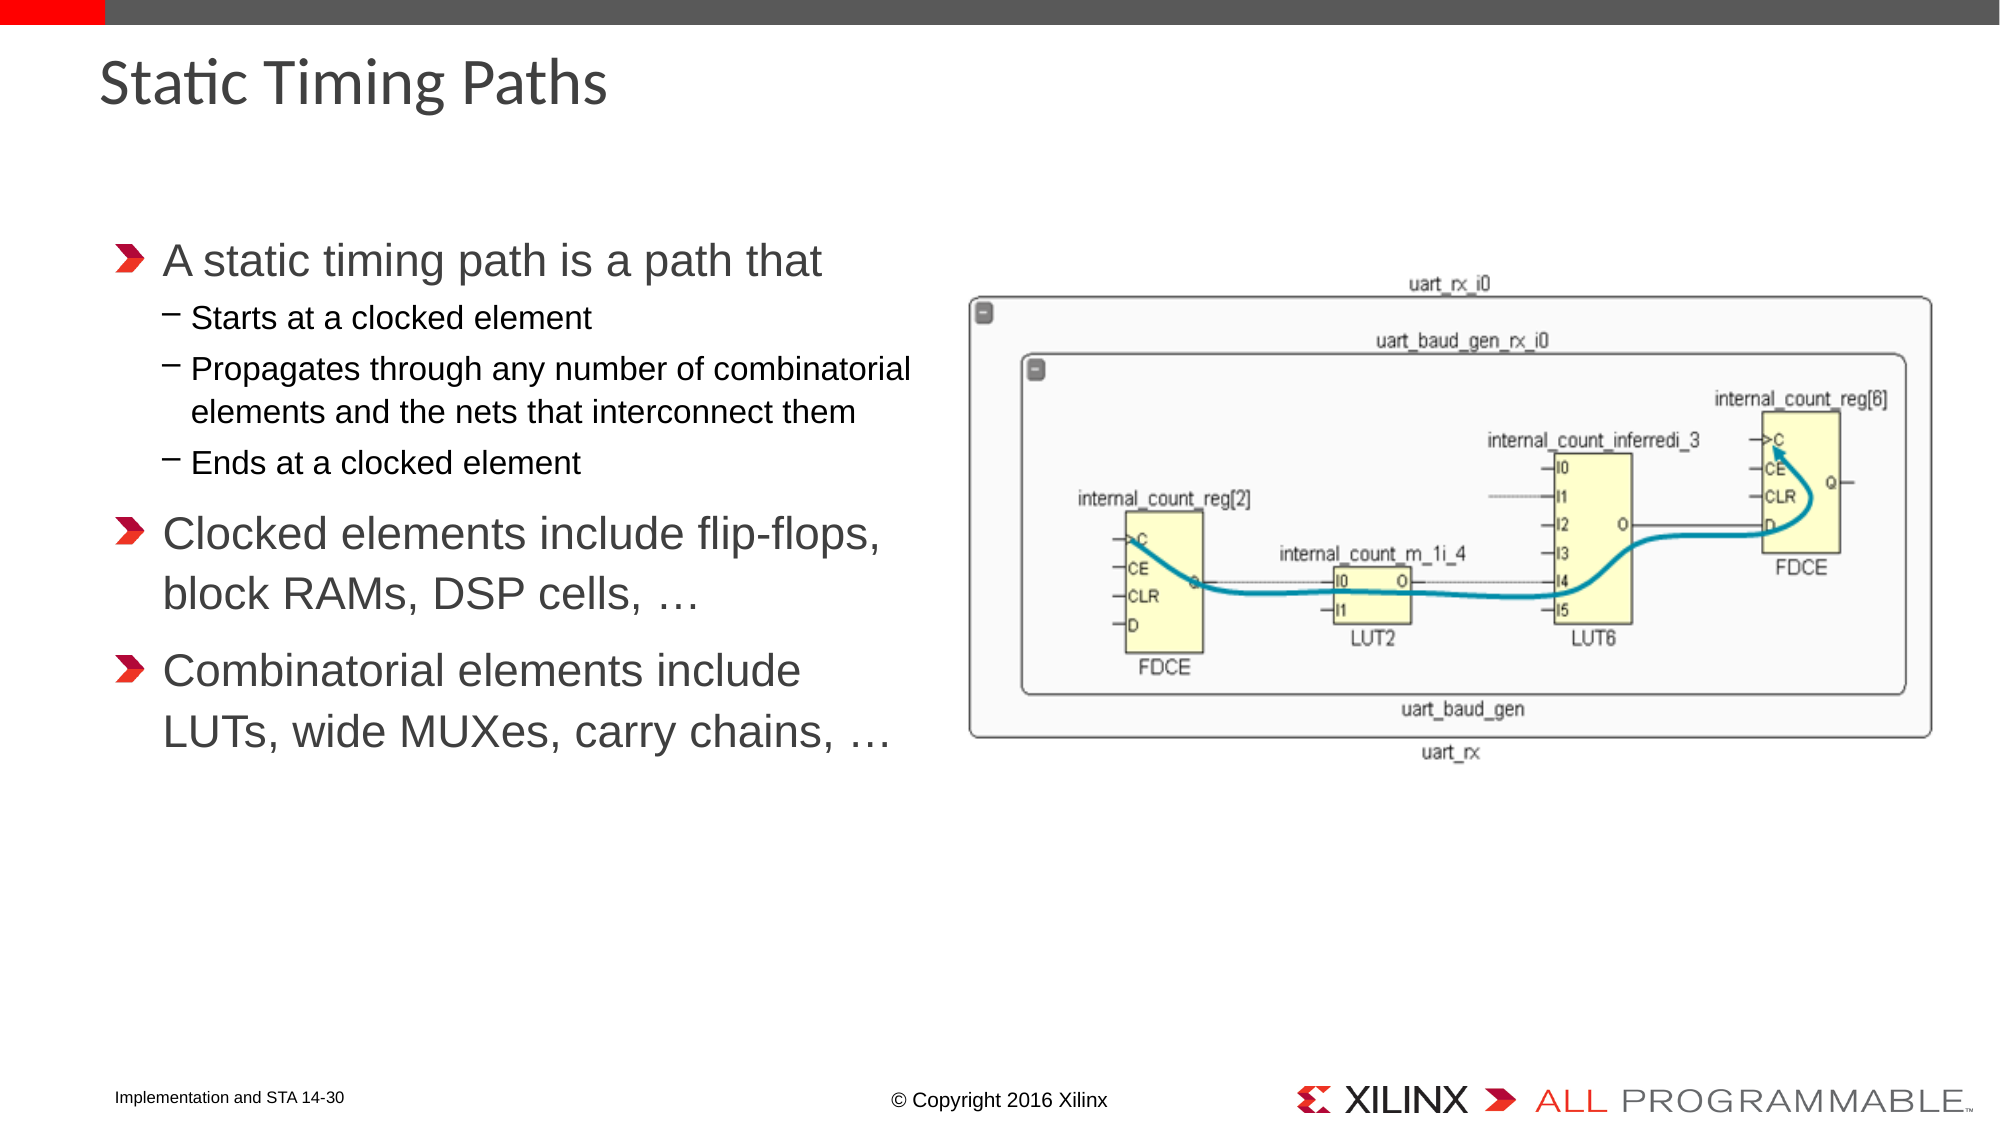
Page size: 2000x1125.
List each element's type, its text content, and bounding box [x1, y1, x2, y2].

list A static timing path is a path that Starts at a clocked element Propagates through any number of combinatorial elements and the nets that interconnect them Ends at a clocked element Clocked elements include flip-flops, block RAMs, DSP cells, … Combinatorial elements include LUTs, wide MUXes, carry chains, … [99, 217, 946, 918]
picture [114, 516, 145, 545]
picture [114, 243, 145, 273]
picture [114, 654, 145, 683]
title Static Timing Paths [99, 34, 1900, 122]
slide_number Implementation and STA 14-30 [99, 1078, 387, 1120]
footer © Copyright 2016 Xilinx [683, 1079, 1317, 1120]
picture [944, 270, 1963, 773]
picture [1317, 1086, 1973, 1113]
